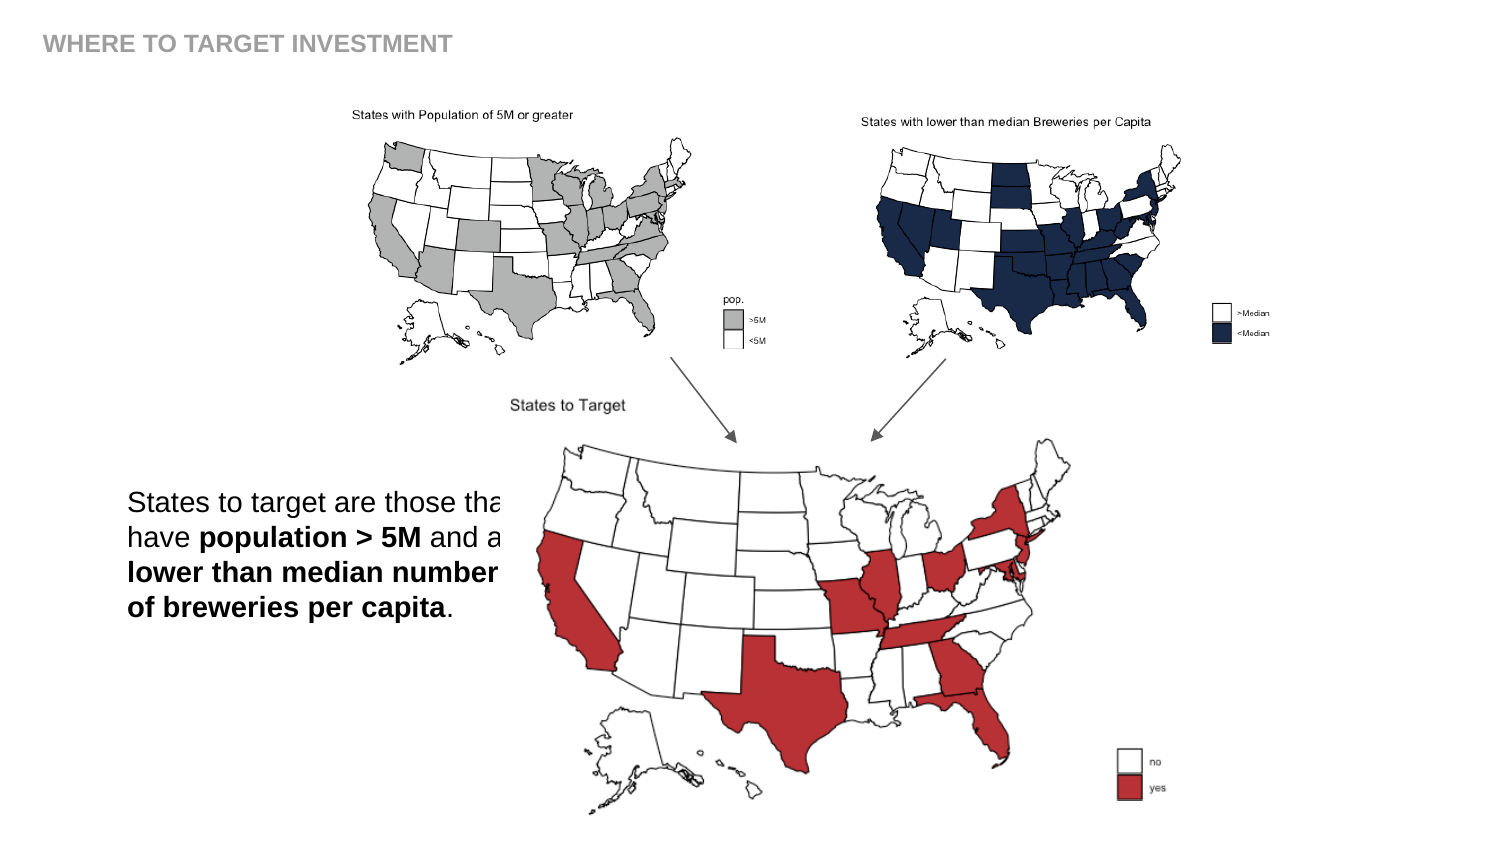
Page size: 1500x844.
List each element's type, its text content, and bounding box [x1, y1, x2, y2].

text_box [499, 378, 1180, 844]
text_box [670, 356, 738, 444]
text_box States to target are those that have population > 5M and a lower than median number of breweries per capita. [112, 468, 494, 701]
title WHERE TO TARGET INVESTMENT [27, 12, 550, 107]
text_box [344, 87, 776, 400]
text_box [870, 358, 947, 443]
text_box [853, 88, 1280, 399]
